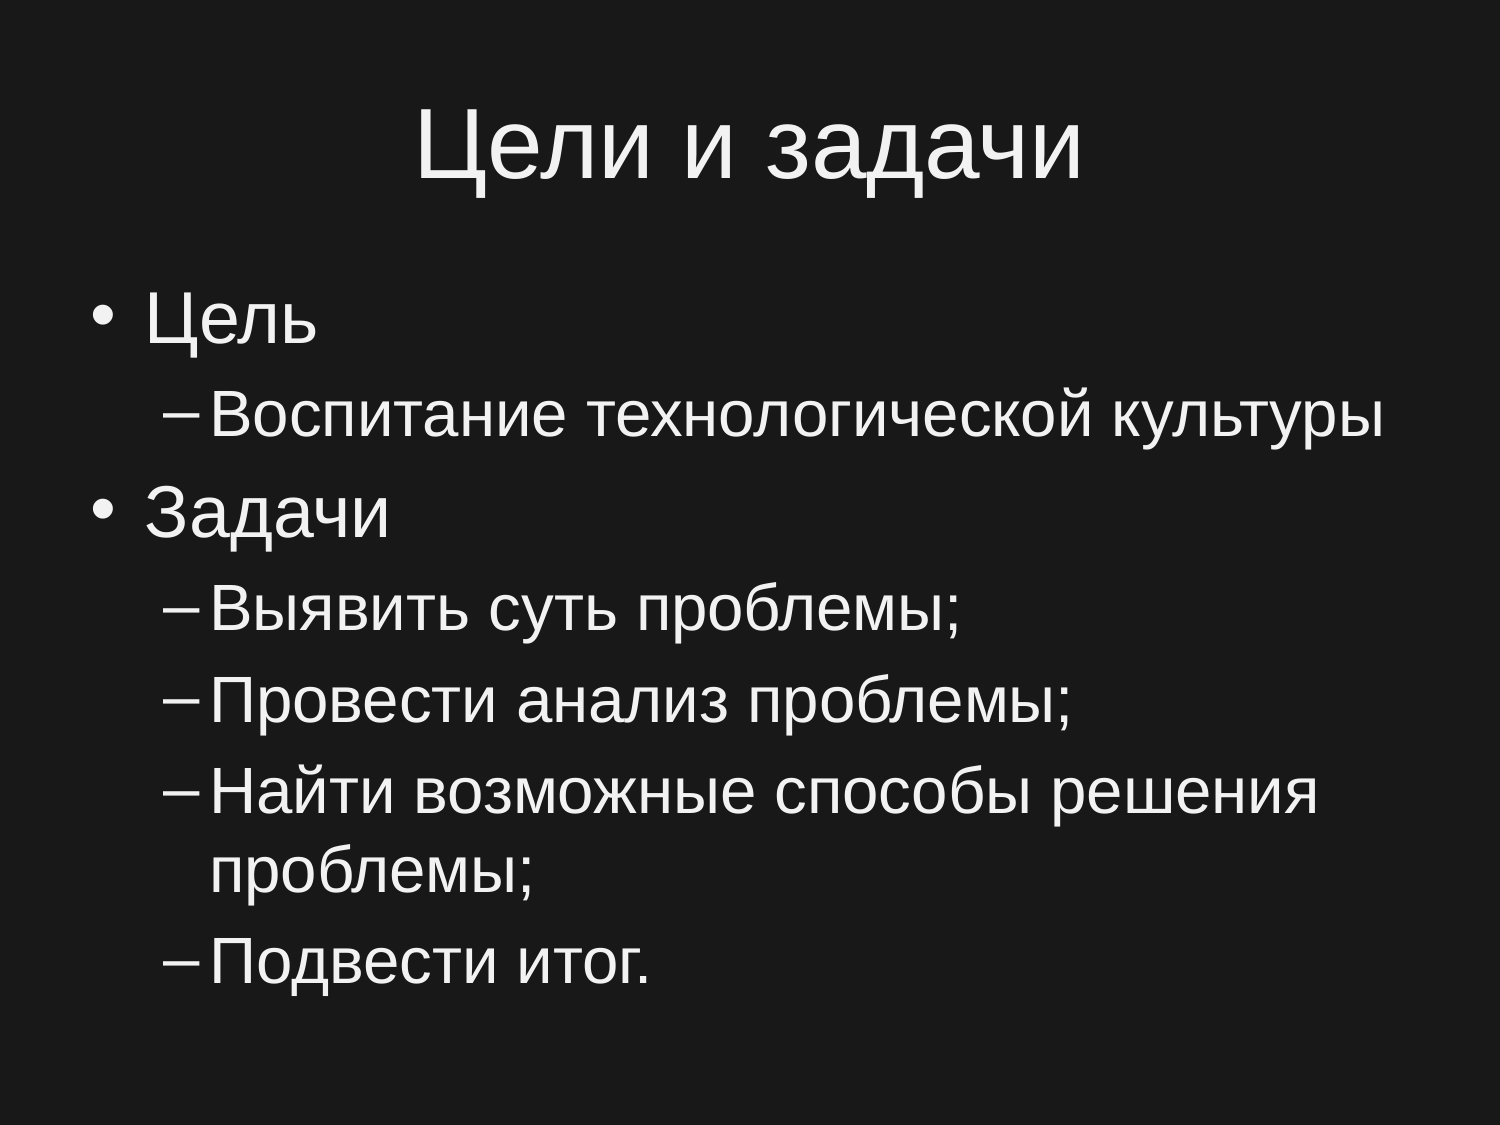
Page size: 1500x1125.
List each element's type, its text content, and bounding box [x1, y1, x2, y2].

list Цель Воспитание технологической культуры Задачи Выявить суть проблемы; Провести анализ проблемы; Найти возможные способы решения проблемы; Подвести итог. [75, 262, 1447, 1005]
title Цели и задачи [75, 45, 1425, 233]
